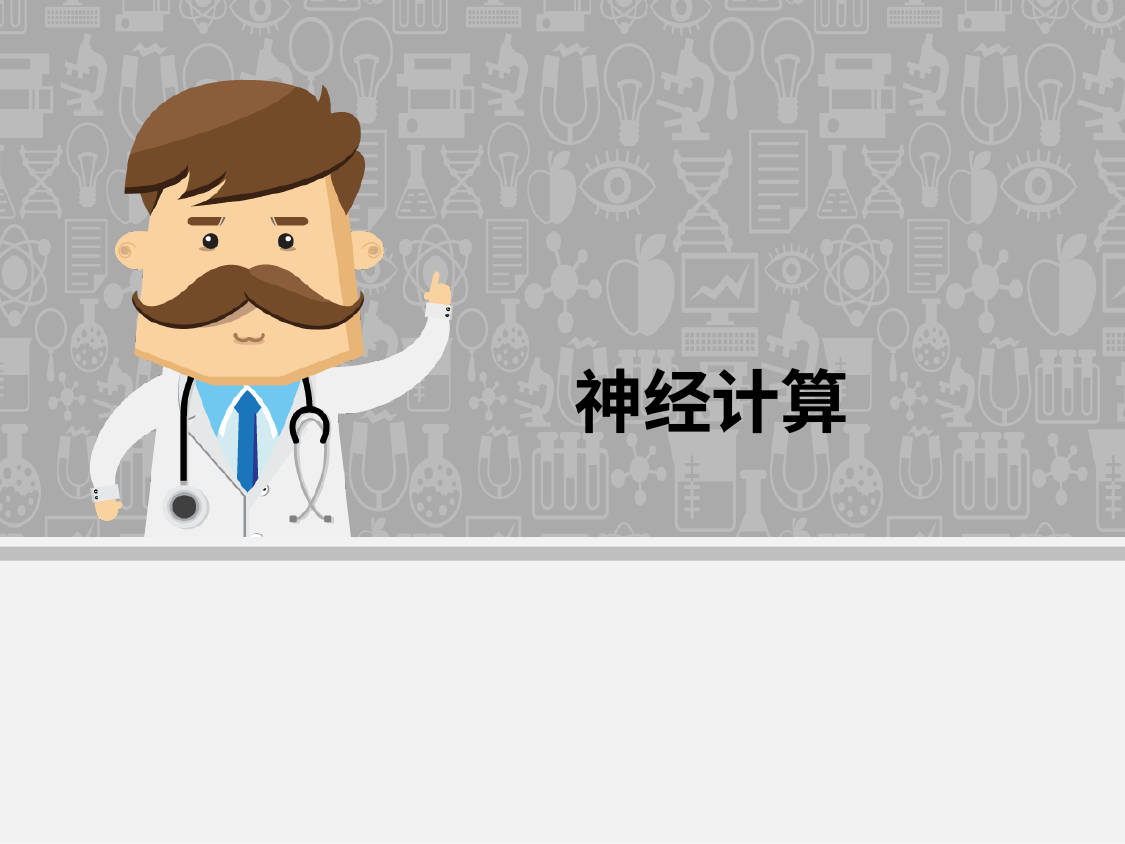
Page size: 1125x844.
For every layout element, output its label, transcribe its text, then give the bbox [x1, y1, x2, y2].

picture [0, 0, 1125, 538]
list 神经计算 [574, 374, 941, 463]
